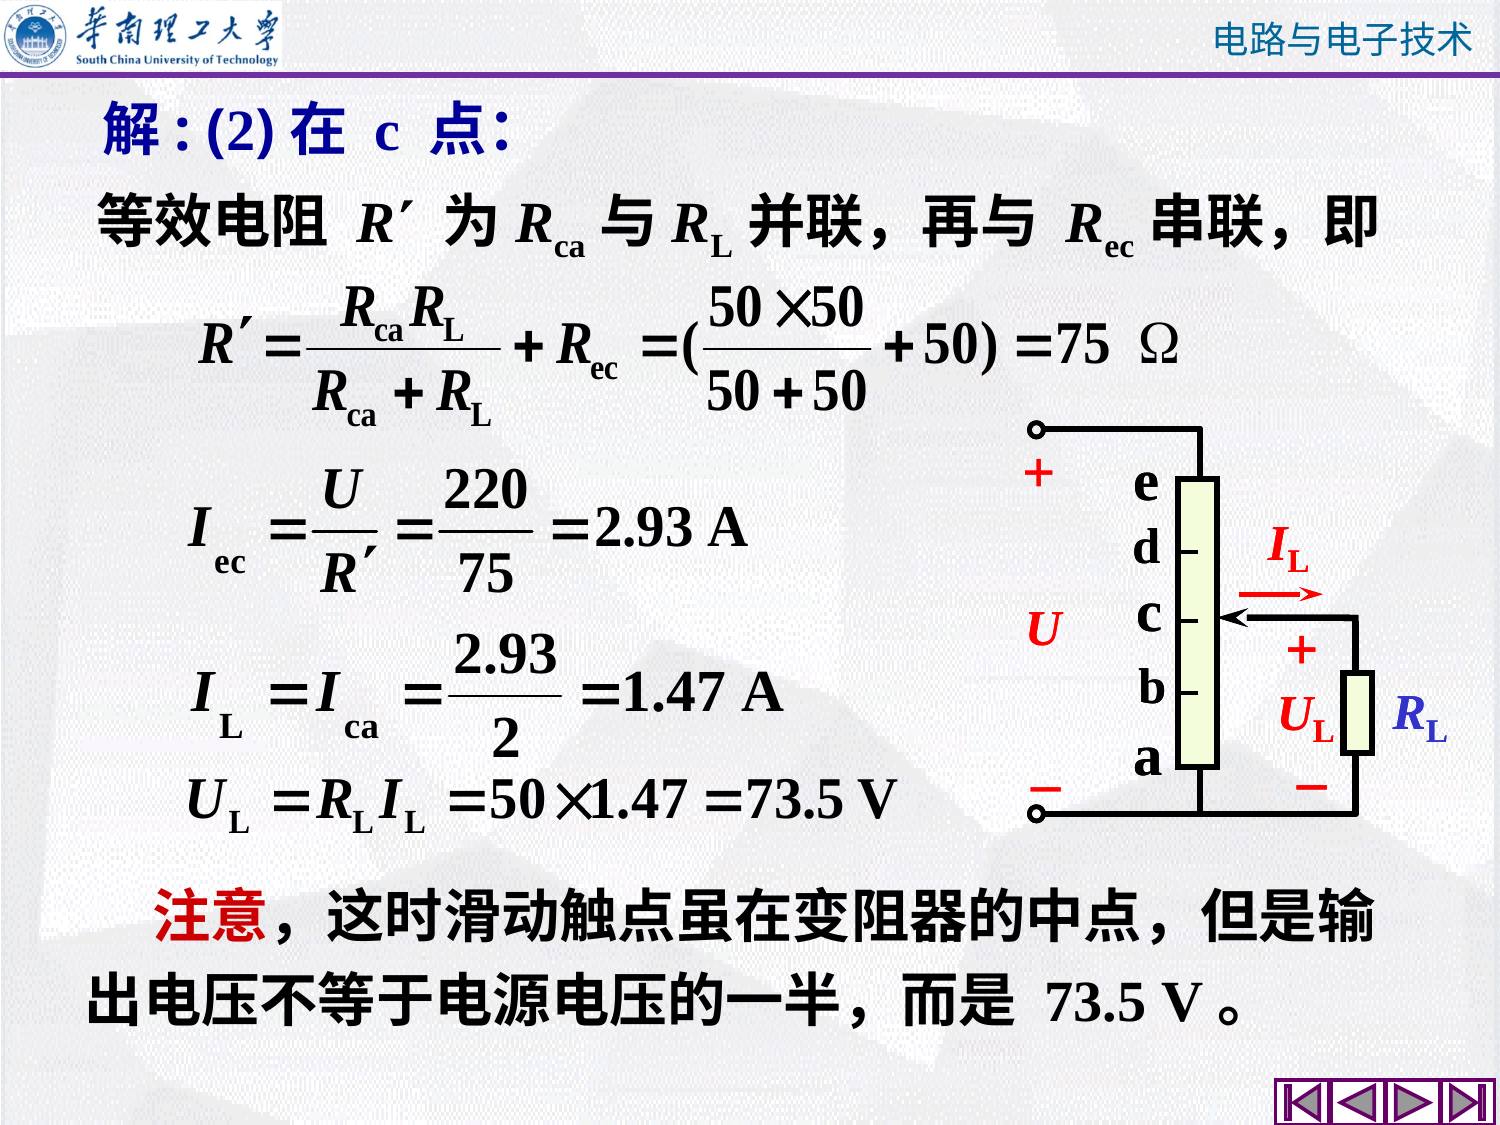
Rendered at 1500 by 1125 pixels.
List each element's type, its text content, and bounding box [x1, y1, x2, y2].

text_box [178, 615, 797, 775]
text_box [184, 767, 903, 838]
text_box 等效电阻 R 为Rca与RL并联，再与 Rec串联，即 [81, 169, 1453, 272]
text_box 解: (2)在 c 点： [87, 85, 634, 169]
text_box 注意，这时滑动触点虽在变阻器的中点，但是输出电压不等于电源电压的一半，而是 73.5 V。 [70, 857, 1430, 1041]
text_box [175, 451, 762, 609]
picture [1, 78, 1500, 1125]
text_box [187, 267, 1193, 440]
picture [1, 0, 1500, 72]
